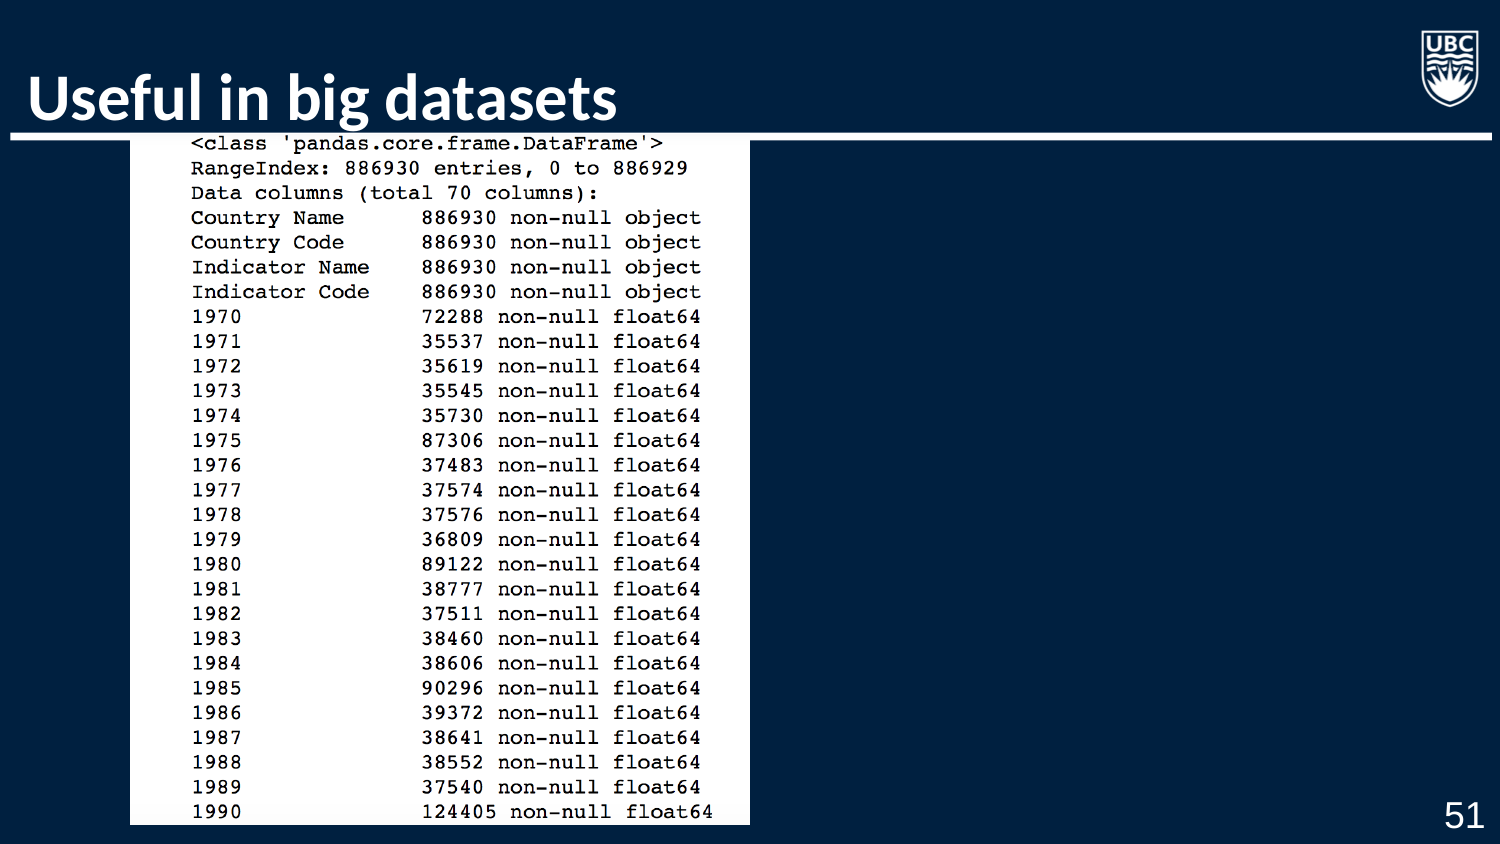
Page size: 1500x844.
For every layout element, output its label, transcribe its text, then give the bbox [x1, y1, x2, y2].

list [130, 134, 750, 826]
title Useful in big datasets [12, 0, 1488, 135]
